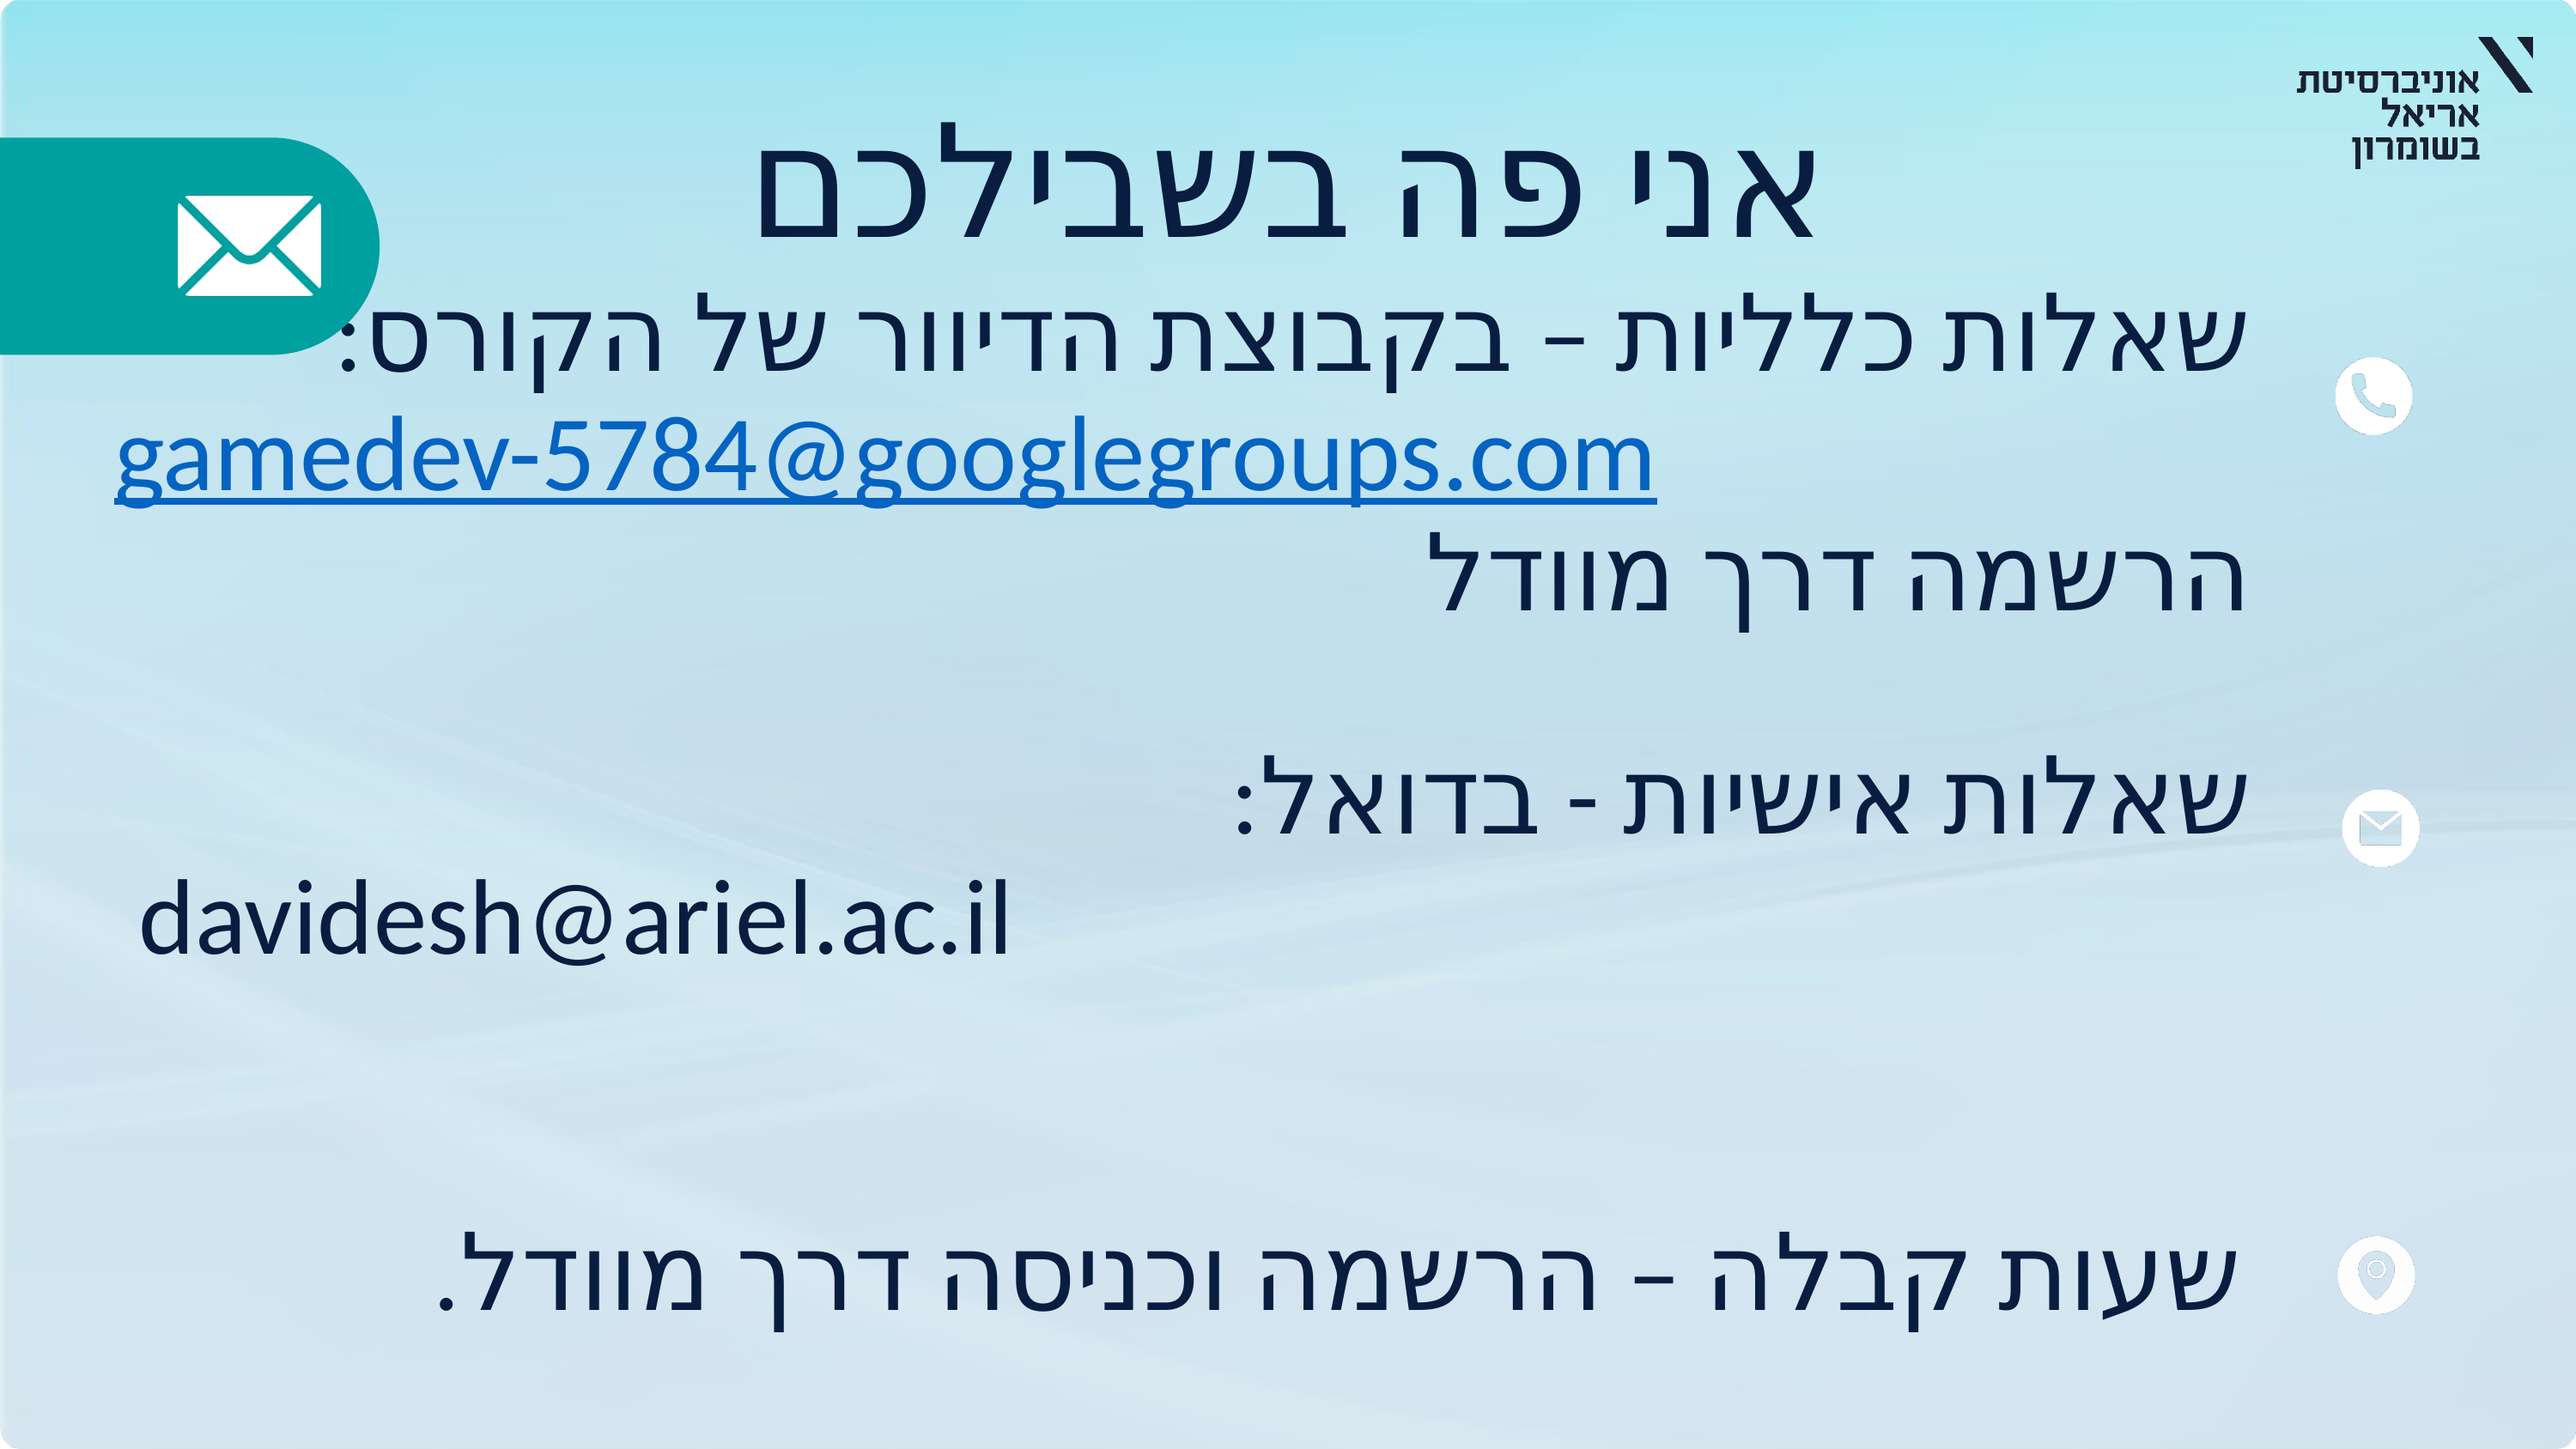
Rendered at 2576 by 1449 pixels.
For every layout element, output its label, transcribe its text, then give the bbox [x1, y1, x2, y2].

text_box [2342, 790, 2420, 867]
text_box שאלות כלליות – בקבוצת הדיוור של הקורס: gamedev-5784@googlegroups.com הרשמה דרך מוודל [114, 275, 2252, 635]
text_box שאלות אישיות - בדואל: davidesh@ariel.ac.il [114, 738, 2252, 979]
text_box אני פה בשבילכם [726, 3, 1850, 269]
picture [0, 0, 2576, 1449]
text_box [2337, 1236, 2415, 1314]
picture [178, 174, 321, 318]
text_box [0, 137, 380, 355]
text_box שעות קבלה – הרשמה וכניסה דרך מוודל. [178, 1214, 2243, 1335]
text_box [2335, 357, 2413, 435]
